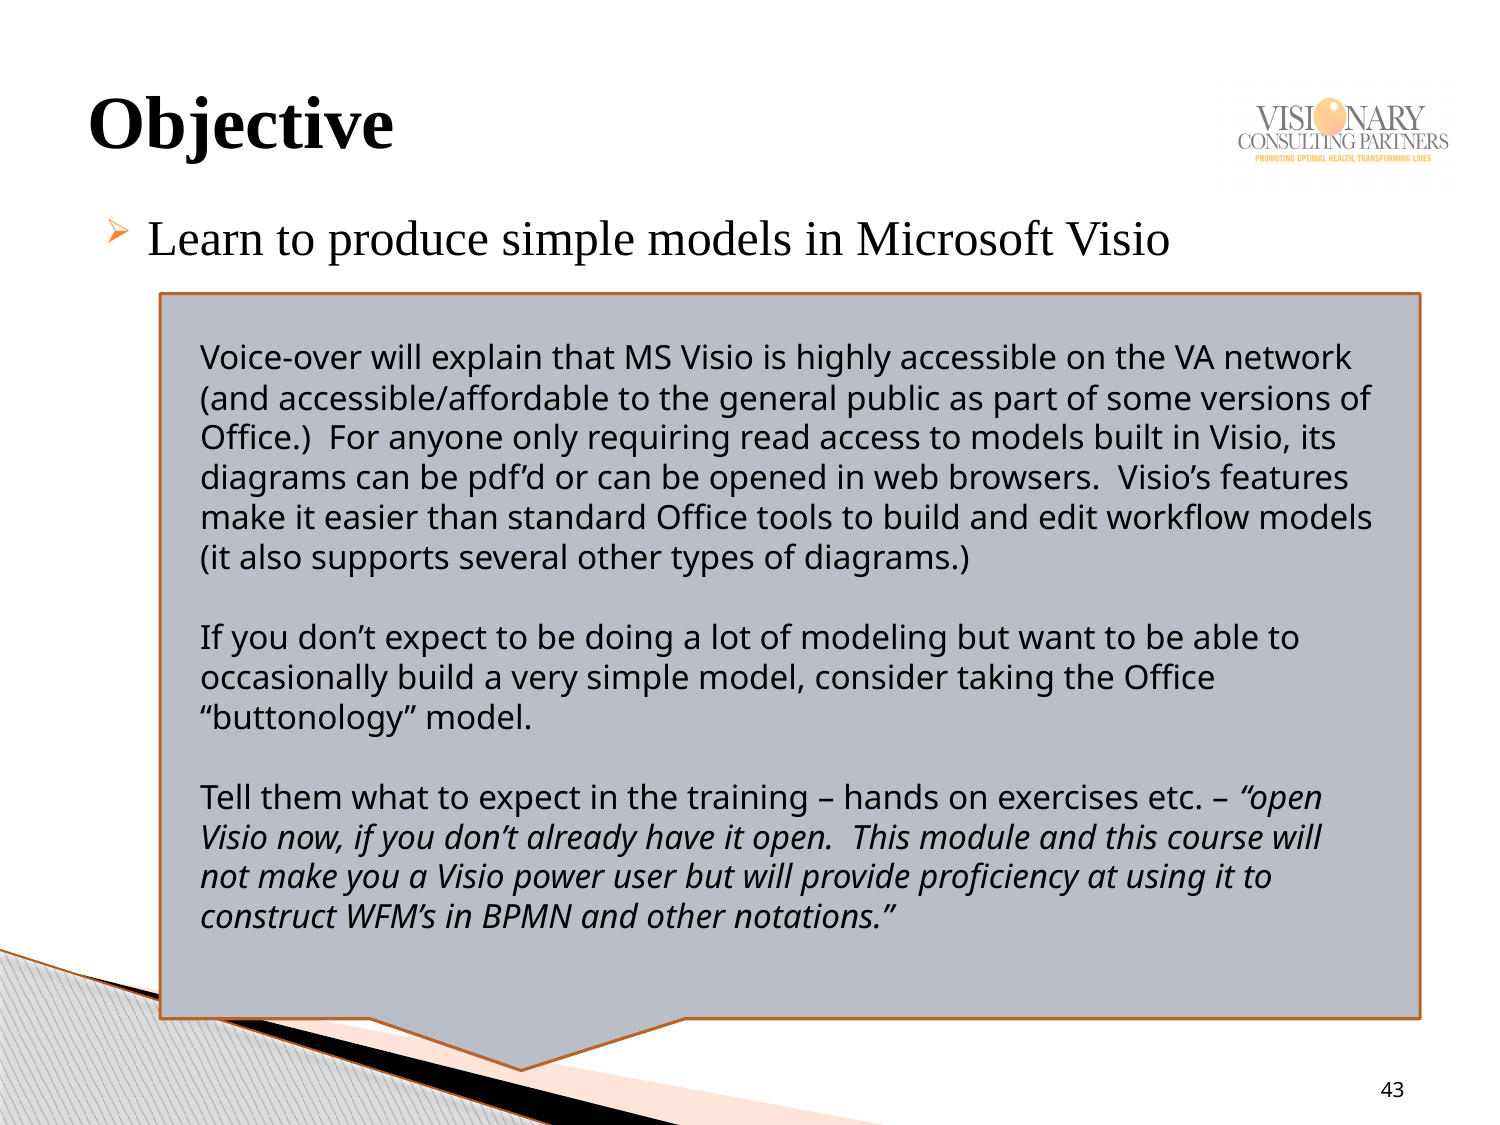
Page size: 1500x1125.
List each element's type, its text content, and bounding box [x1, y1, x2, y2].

list Learn to produce simple models in Microsoft Visio [72, 198, 1423, 960]
text_box Voice-over will explain that MS Visio is highly accessible on the VA network (and accessible/affordable to the general public as part of some versions of Office.) For anyone only requiring read access to models built in Visio, its diagrams can be pdf’d or can be opened in web browsers. Visio’s features make it easier than standard Office tools to build and edit workflow models (it also supports several other types of diagrams.) If you don’t expect to be doing a lot of modeling but want to be able to occasionally build a very simple model, consider taking the Office “buttonology” model. Tell them what to expect in the training – hands on exercises etc. – “open Visio now, if you don’t already have it open. This module and this course will not make you a Visio power user but will provide proficiency at using it to construct WFM’s in BPMN and other notations.” [185, 329, 1396, 943]
slide_number 43 [1362, 1076, 1423, 1113]
title Objective [72, 24, 1173, 213]
text_box [155, 289, 1425, 1075]
slide_number 26 [1212, 81, 1463, 194]
